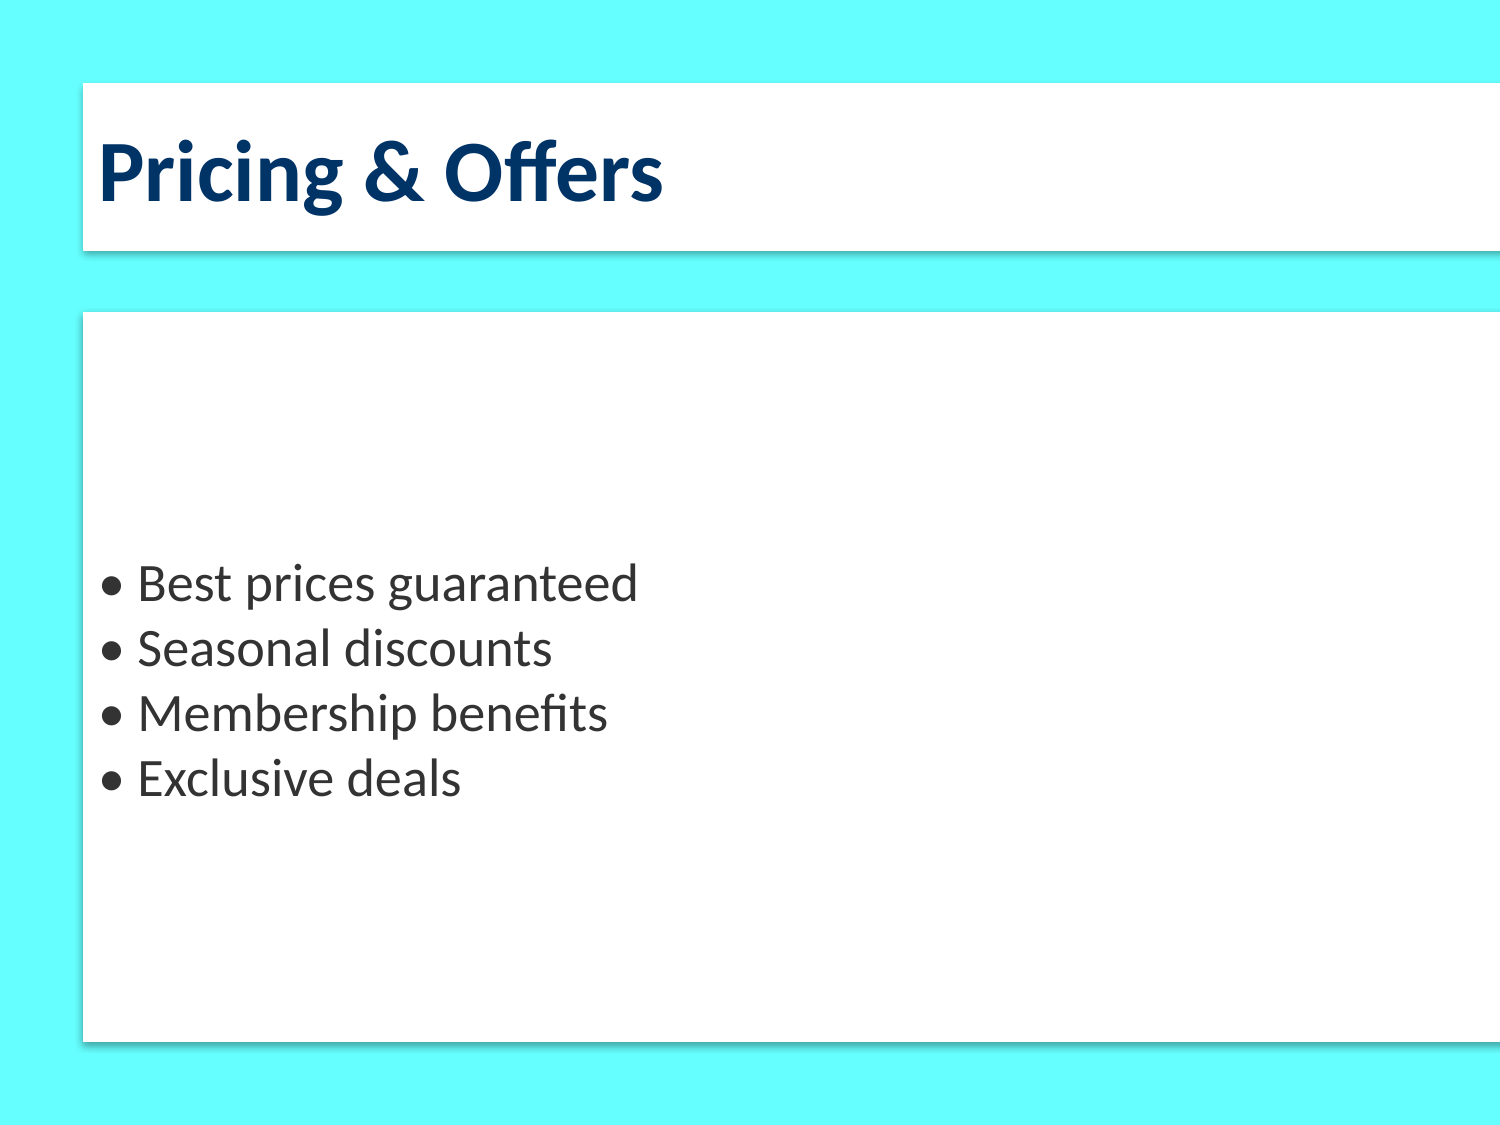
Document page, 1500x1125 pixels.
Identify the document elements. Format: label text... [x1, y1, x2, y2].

text_box • Best prices guaranteed • Seasonal discounts • Membership benefits • Exclusive deals [83, 312, 1500, 1042]
text_box Pricing & Offers [83, 83, 1500, 251]
